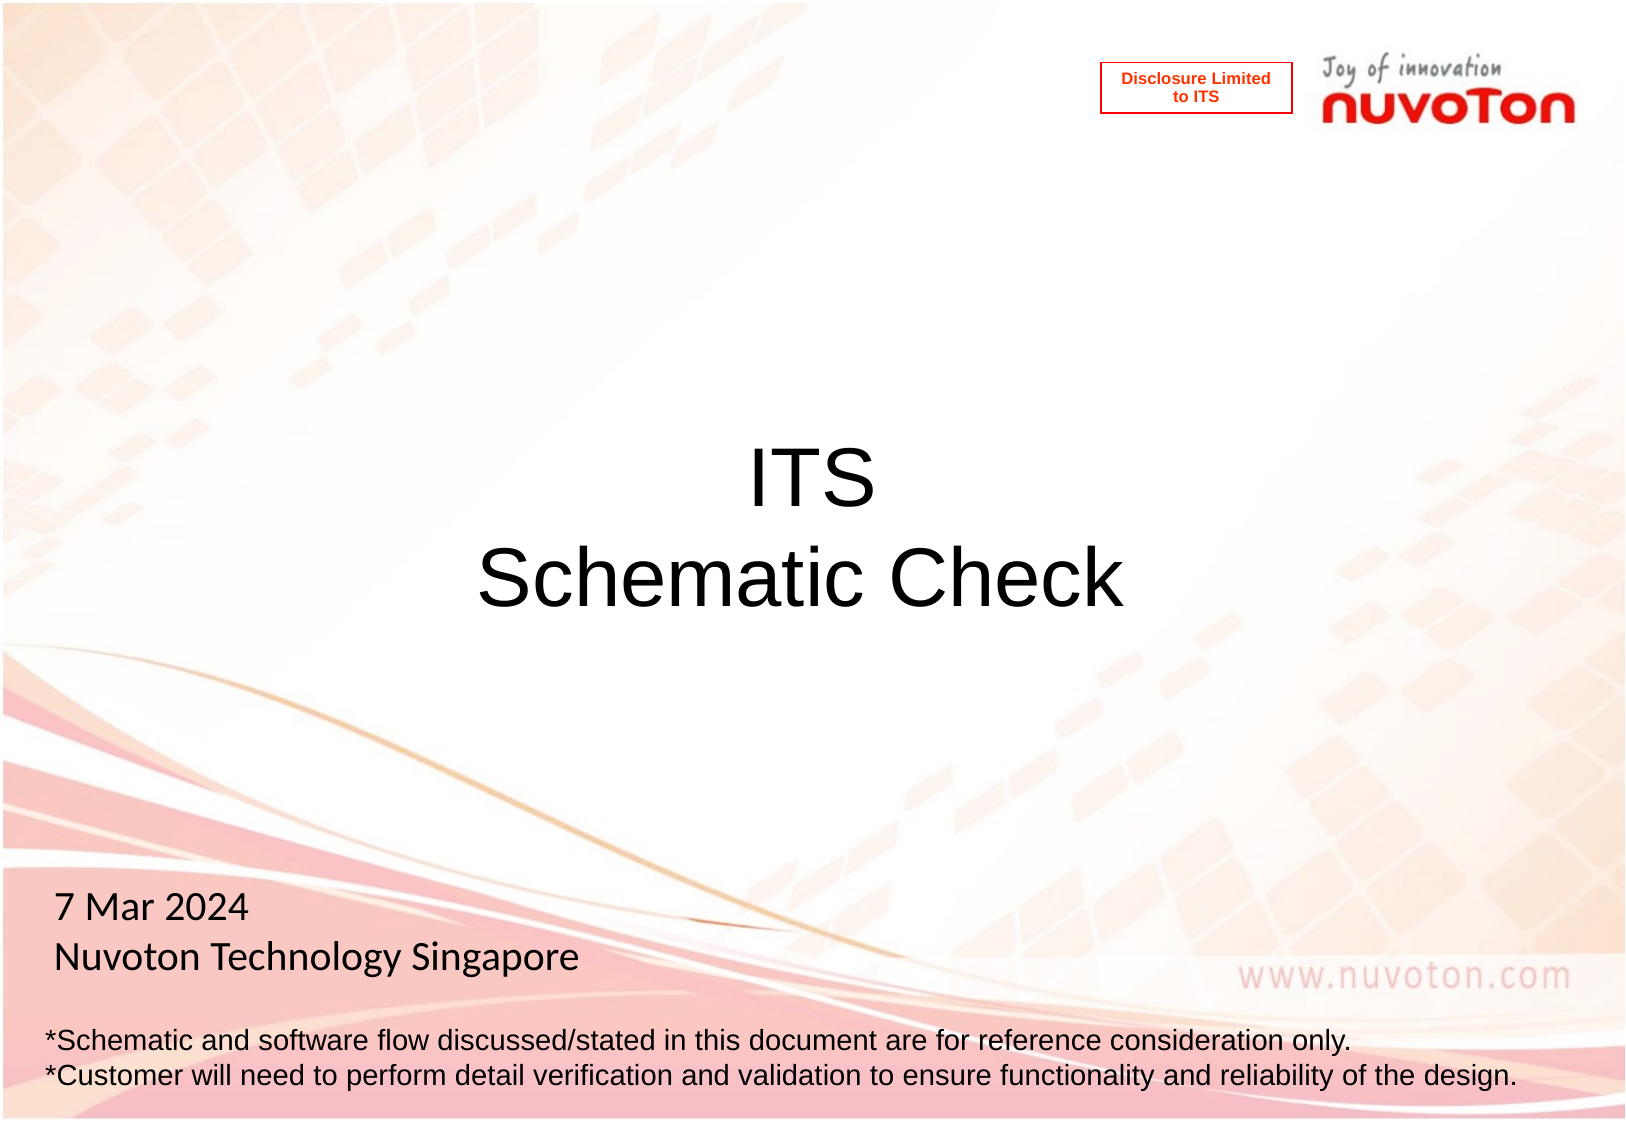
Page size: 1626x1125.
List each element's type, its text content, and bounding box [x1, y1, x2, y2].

text_box 7 Mar 2024 Nuvoton Technology Singapore [38, 881, 822, 976]
text_box *Schematic and software flow discussed/stated in this document are for reference consideration only. *Customer will need to perform detail verification and validation to ensure functionality and reliability of the design. [30, 1013, 1600, 1099]
title ITS Schematic Check [395, 383, 1230, 664]
picture [0, 2, 1626, 1121]
